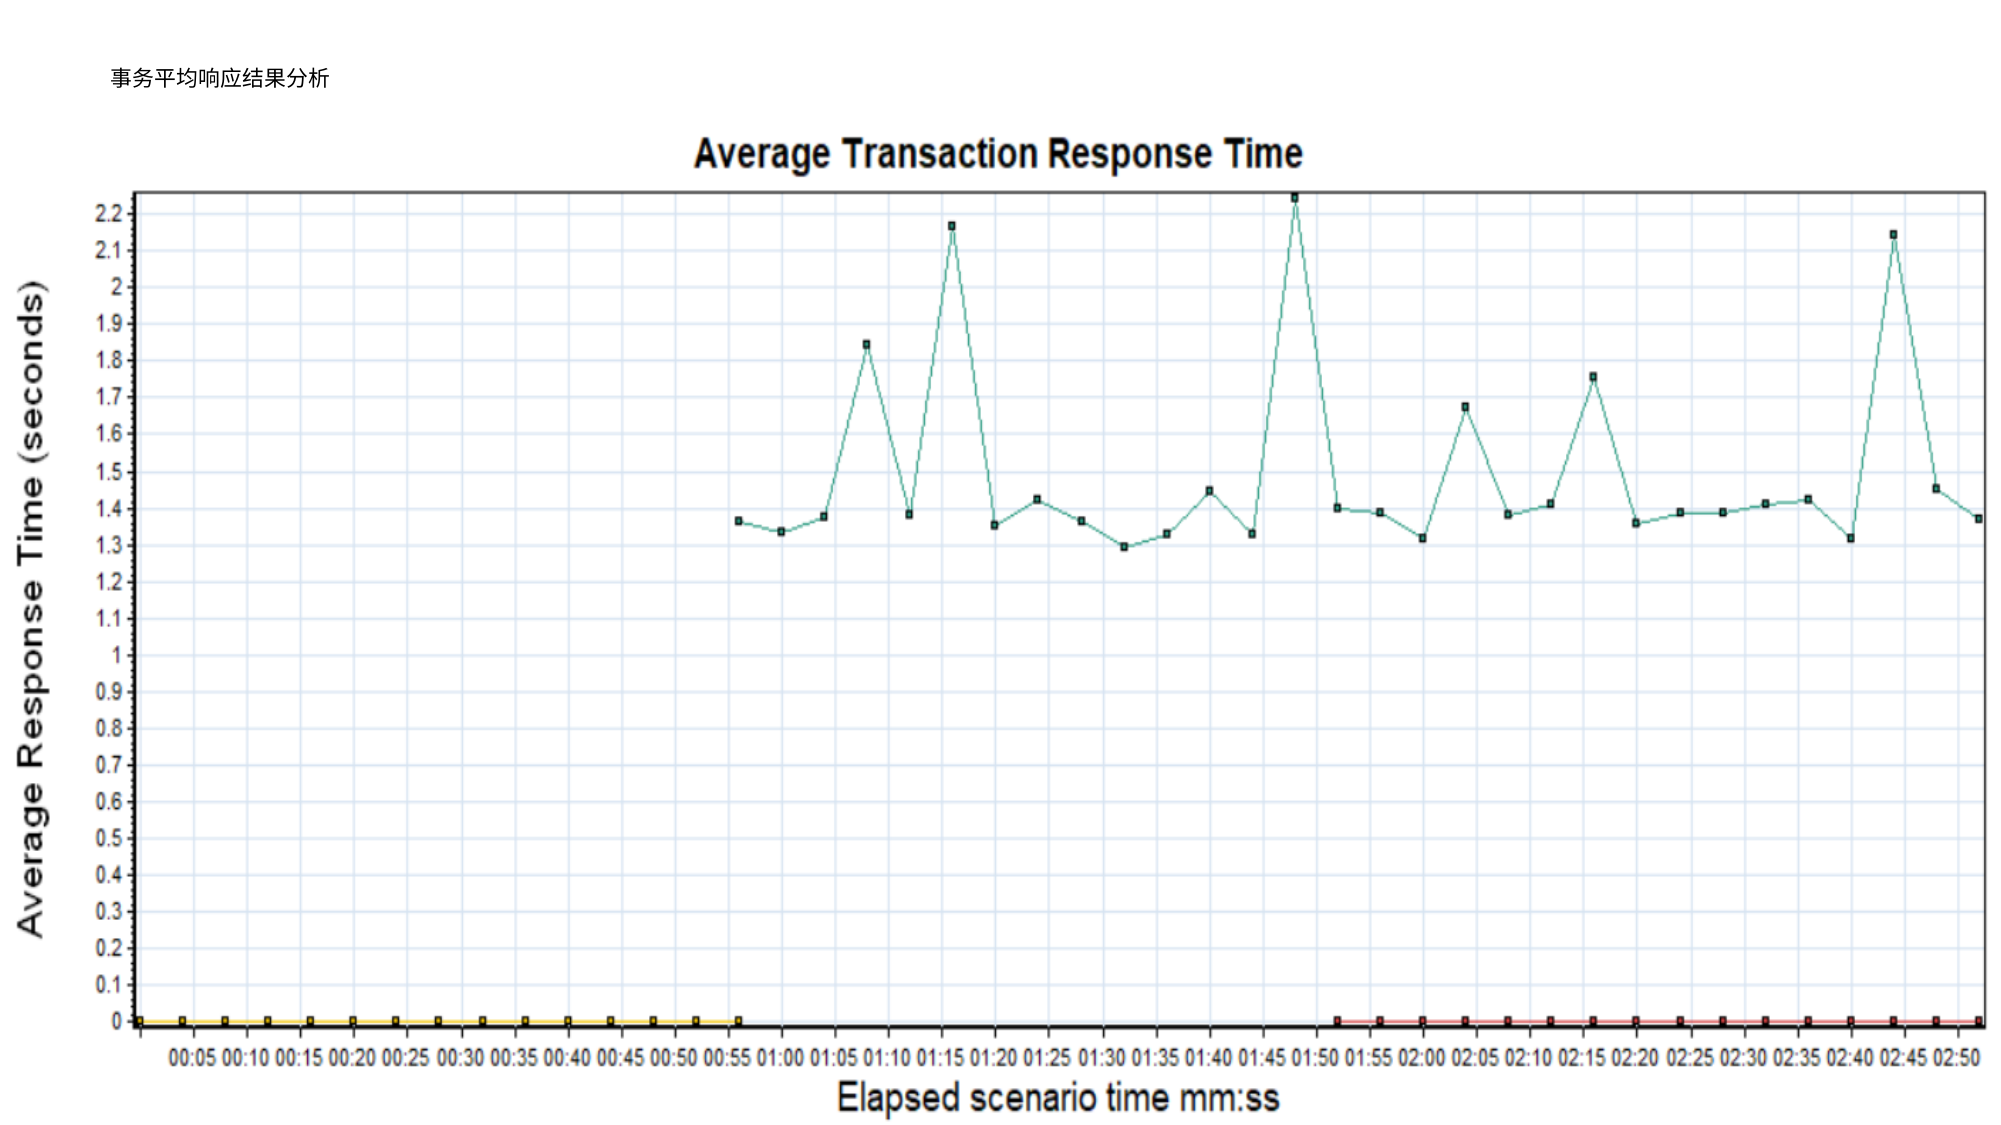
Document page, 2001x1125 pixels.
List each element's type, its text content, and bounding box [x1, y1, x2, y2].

title 事务平均响应结果分析 [95, 59, 1863, 99]
picture [0, 122, 2000, 1125]
